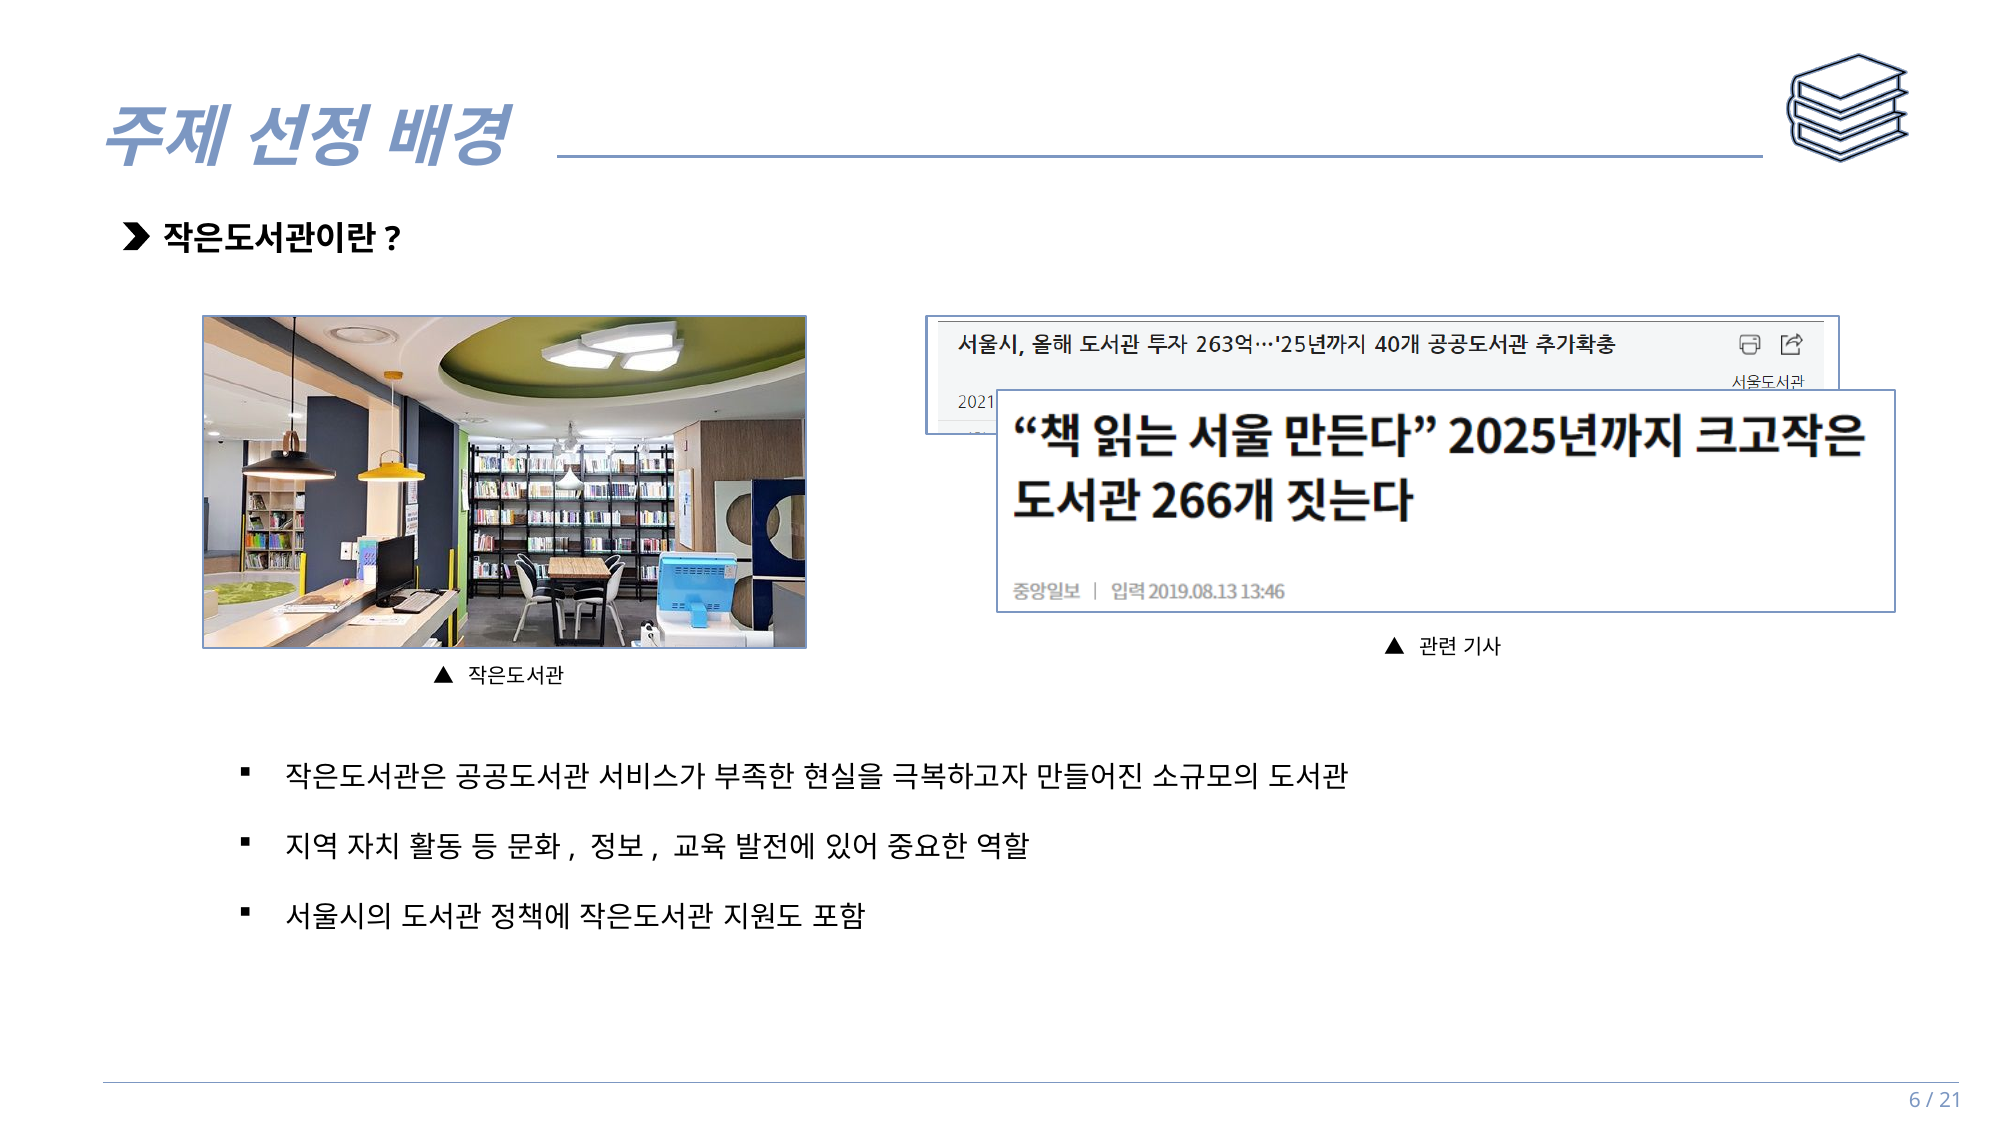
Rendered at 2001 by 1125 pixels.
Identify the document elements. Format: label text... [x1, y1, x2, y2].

text_box [122, 222, 148, 251]
picture [927, 316, 1895, 612]
text_box ▲ 관련 기사 [1370, 626, 1607, 667]
text_box 주제 선정 배경 [85, 46, 1028, 182]
text_box ▲ 작은도서관 [418, 655, 656, 695]
picture [1782, 42, 1915, 175]
text_box 작은도서관은 공공도서관 서비스가 부족한 현실을 극복하고자 만들어진 소규모의 도서관 지역 자치 활동 등 문화, 정보, 교육 발전에 있어 중요한 역할 서울시의 도서관 정책에 작은도서관 지원도 포함 [223, 751, 1838, 976]
text_box 작은도서관이란? [148, 209, 598, 265]
text_box 6 / 21 [1894, 1079, 1986, 1120]
picture [203, 316, 806, 647]
